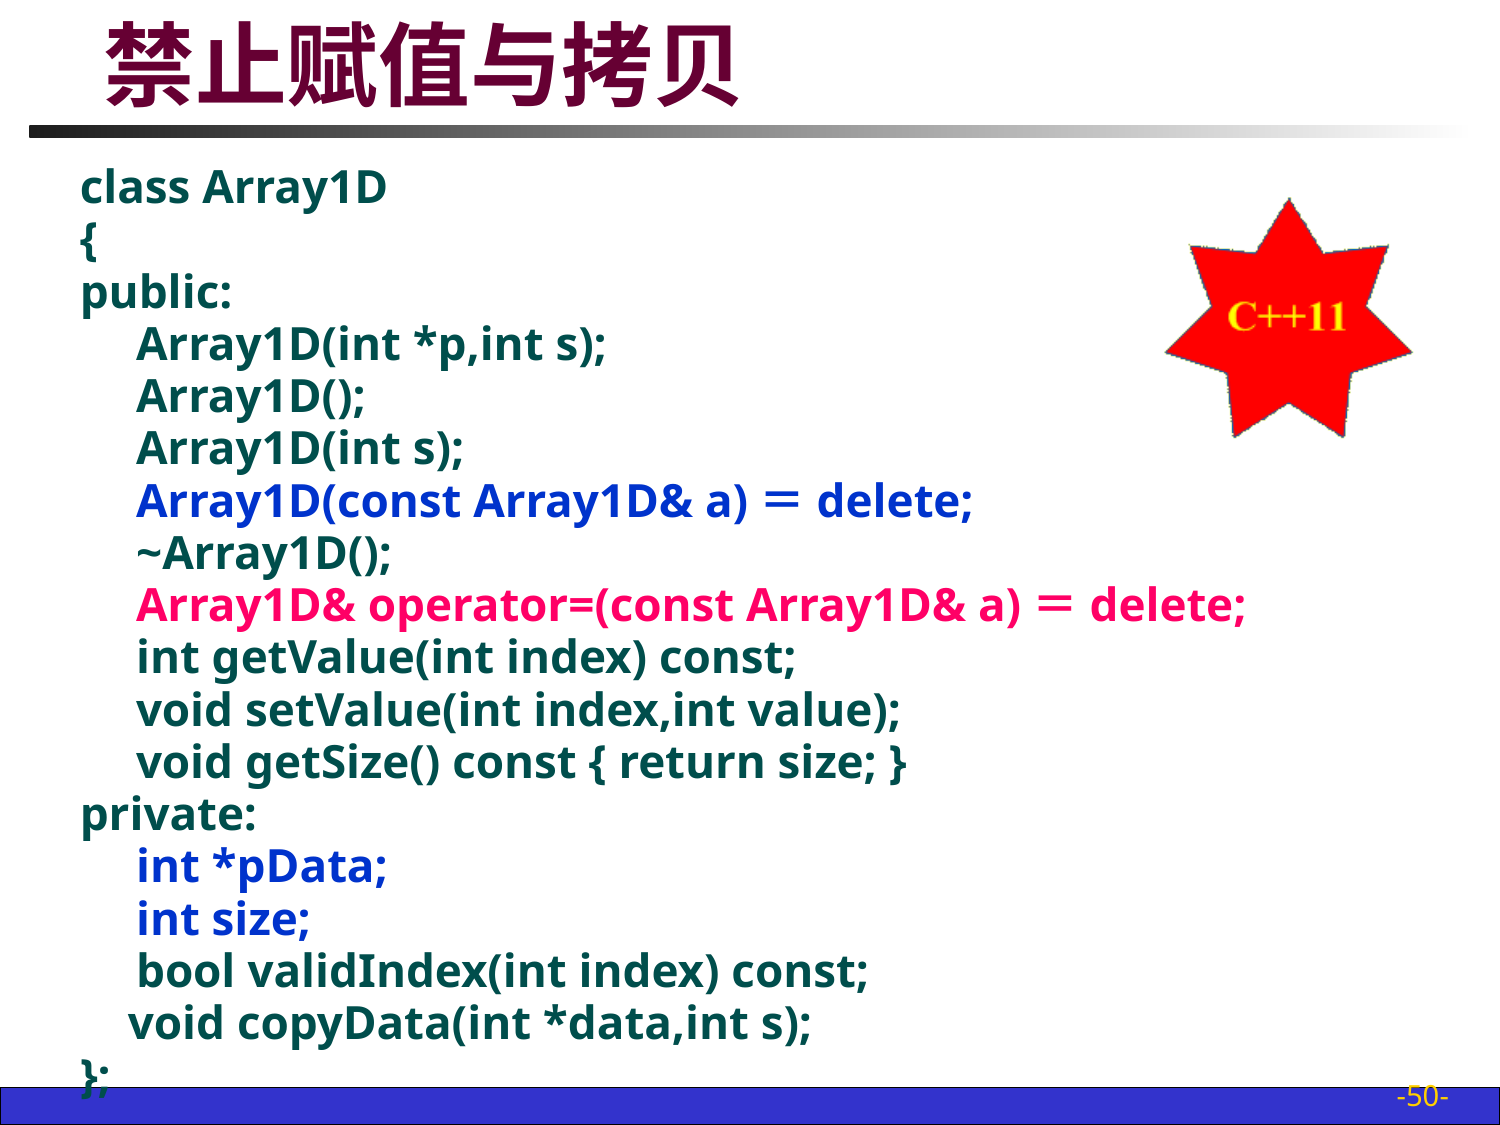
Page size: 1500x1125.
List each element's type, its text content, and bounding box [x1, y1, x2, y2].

list class Array1D { public: Array1D(int *p,int s); Array1D(); Array1D(int s); Array1D(const Array1D& a)＝delete; ~Array1D(); Array1D& operator=(const Array1D& a)＝delete; int getValue(int index) const; void setValue(int index,int value); void getSize() const { return size; } private: int *pData; int size; bool validIndex(int index) const; void copyData(int *data,int s); }; [64, 160, 1436, 1012]
title 禁止赋值与拷贝 [88, 18, 1398, 126]
slide_number -50- [1151, 1074, 1465, 1125]
picture [1163, 195, 1416, 441]
